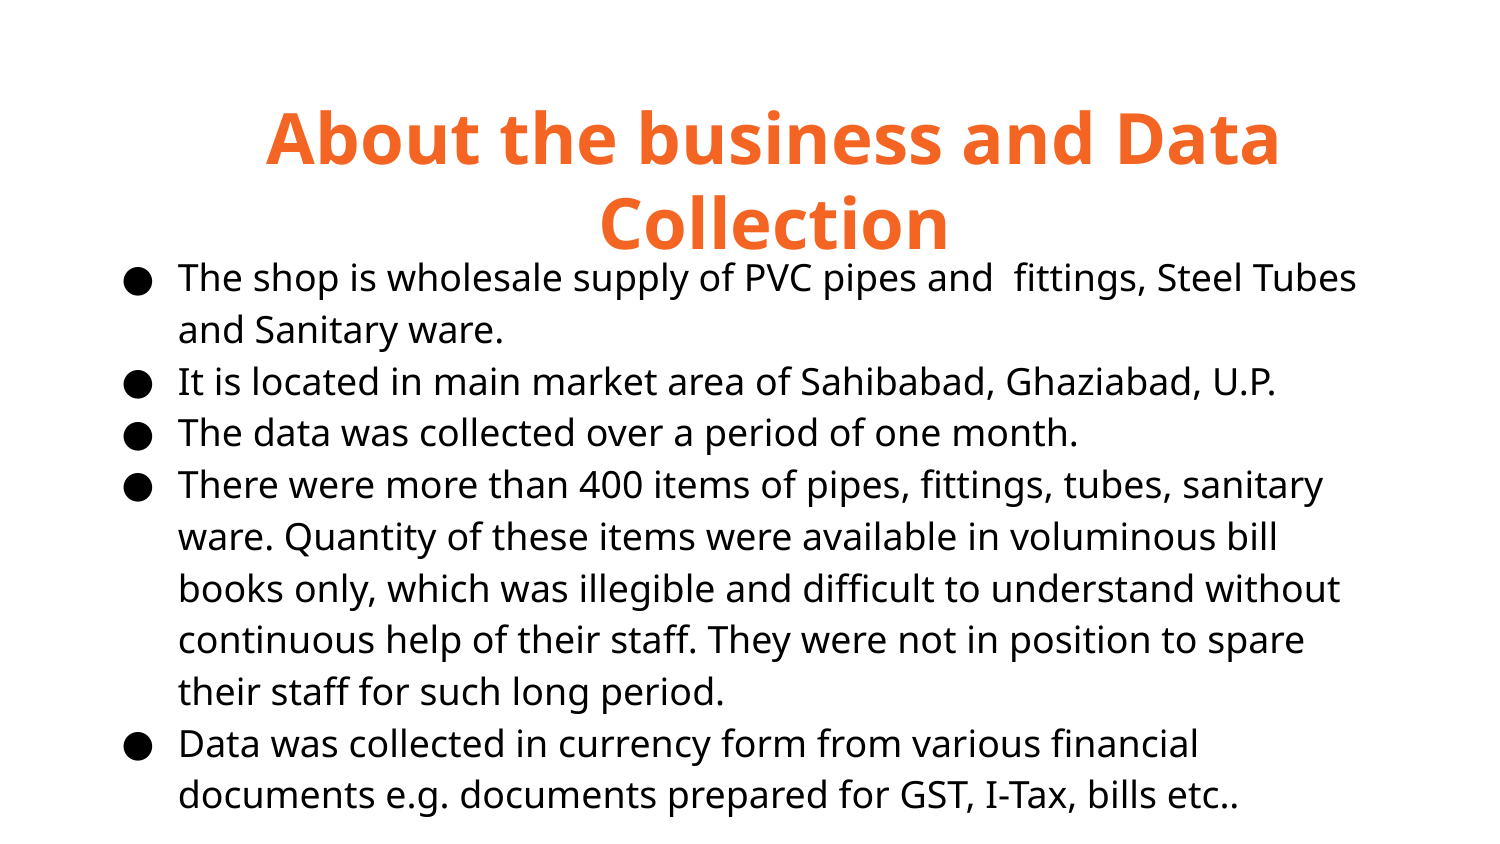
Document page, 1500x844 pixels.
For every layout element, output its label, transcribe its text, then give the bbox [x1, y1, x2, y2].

title About the business and Data Collection [87, 78, 1463, 205]
title The shop is wholesale supply of PVC pipes and fittings, Steel Tubes and Sanitary ware. It is located in main market area of Sahibabad, Ghaziabad, U.P. The data was collected over a period of one month. There were more than 400 items of pipes, fittings, tubes, sanitary ware. Quantity of these items were available in voluminous bill books only, which was illegible and difficult to understand without continuous help of their staff. They were not in position to spare their staff for such long period. Data was collected in currency form from various financial documents e.g. documents prepared for GST, I-Tax, bills etc.. [87, 232, 1385, 797]
